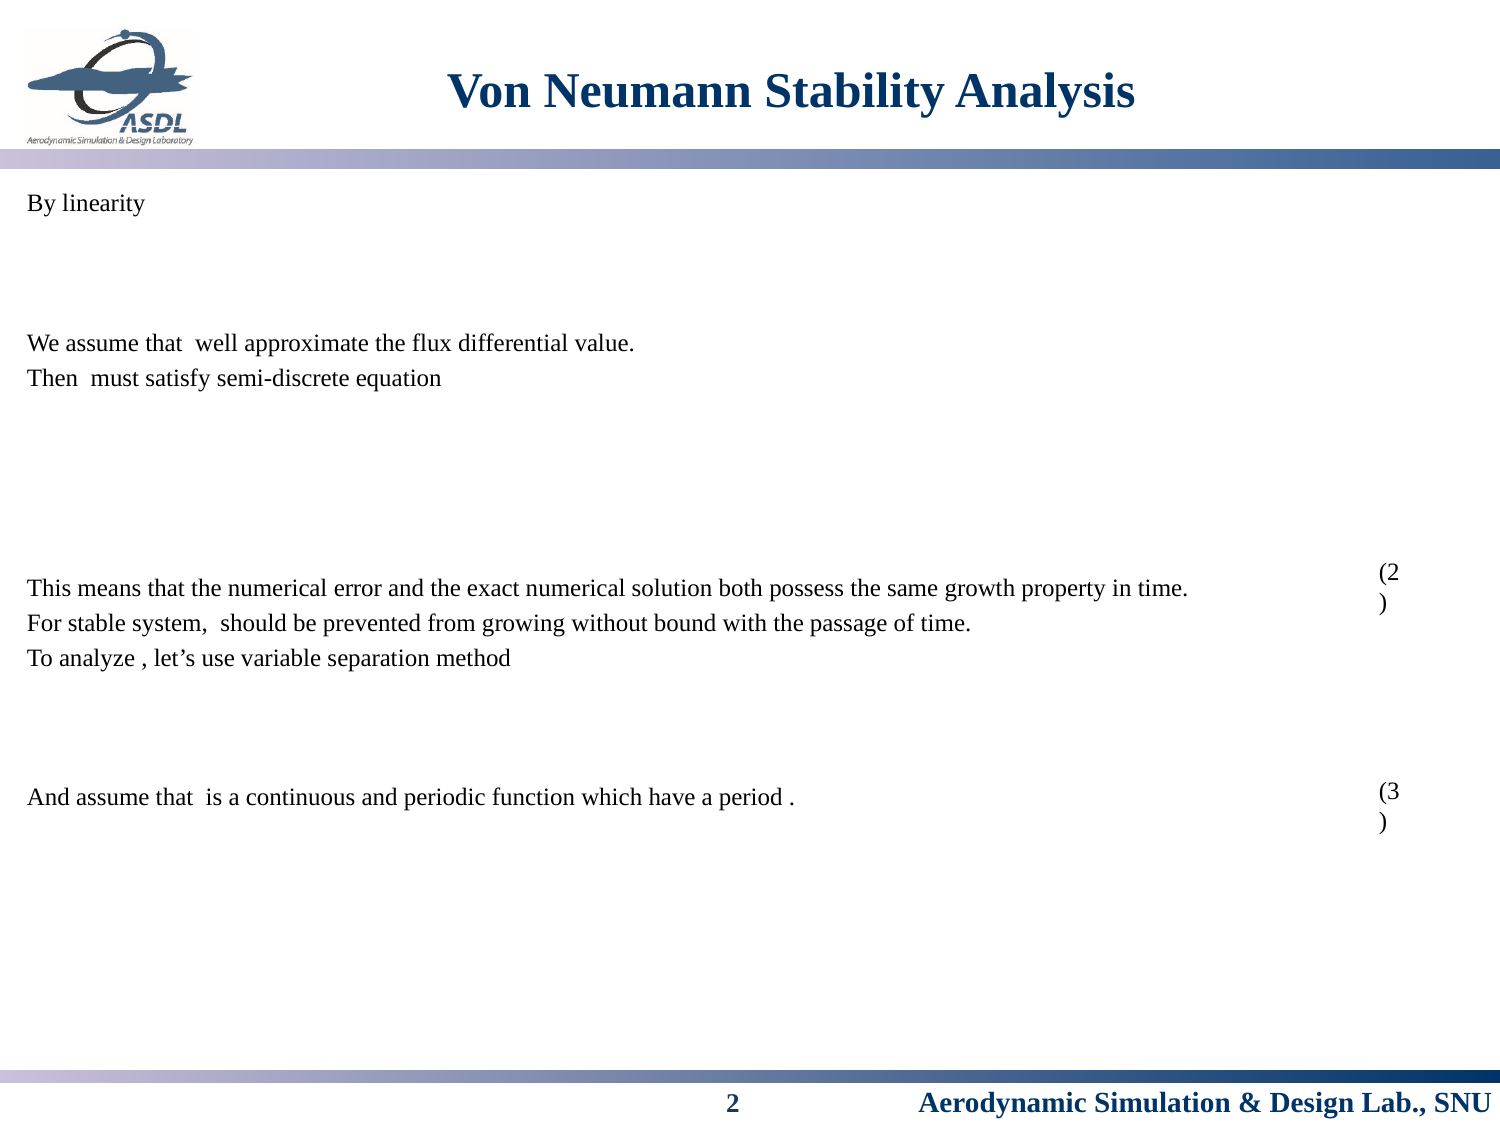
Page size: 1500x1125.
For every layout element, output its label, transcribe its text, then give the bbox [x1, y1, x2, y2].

slide_number 2 [671, 1065, 795, 1125]
text_box (3) [1364, 766, 1421, 842]
picture [24, 26, 195, 148]
text_box (2) [1364, 548, 1421, 623]
title Von Neumann Stability Analysis [218, 42, 1365, 132]
